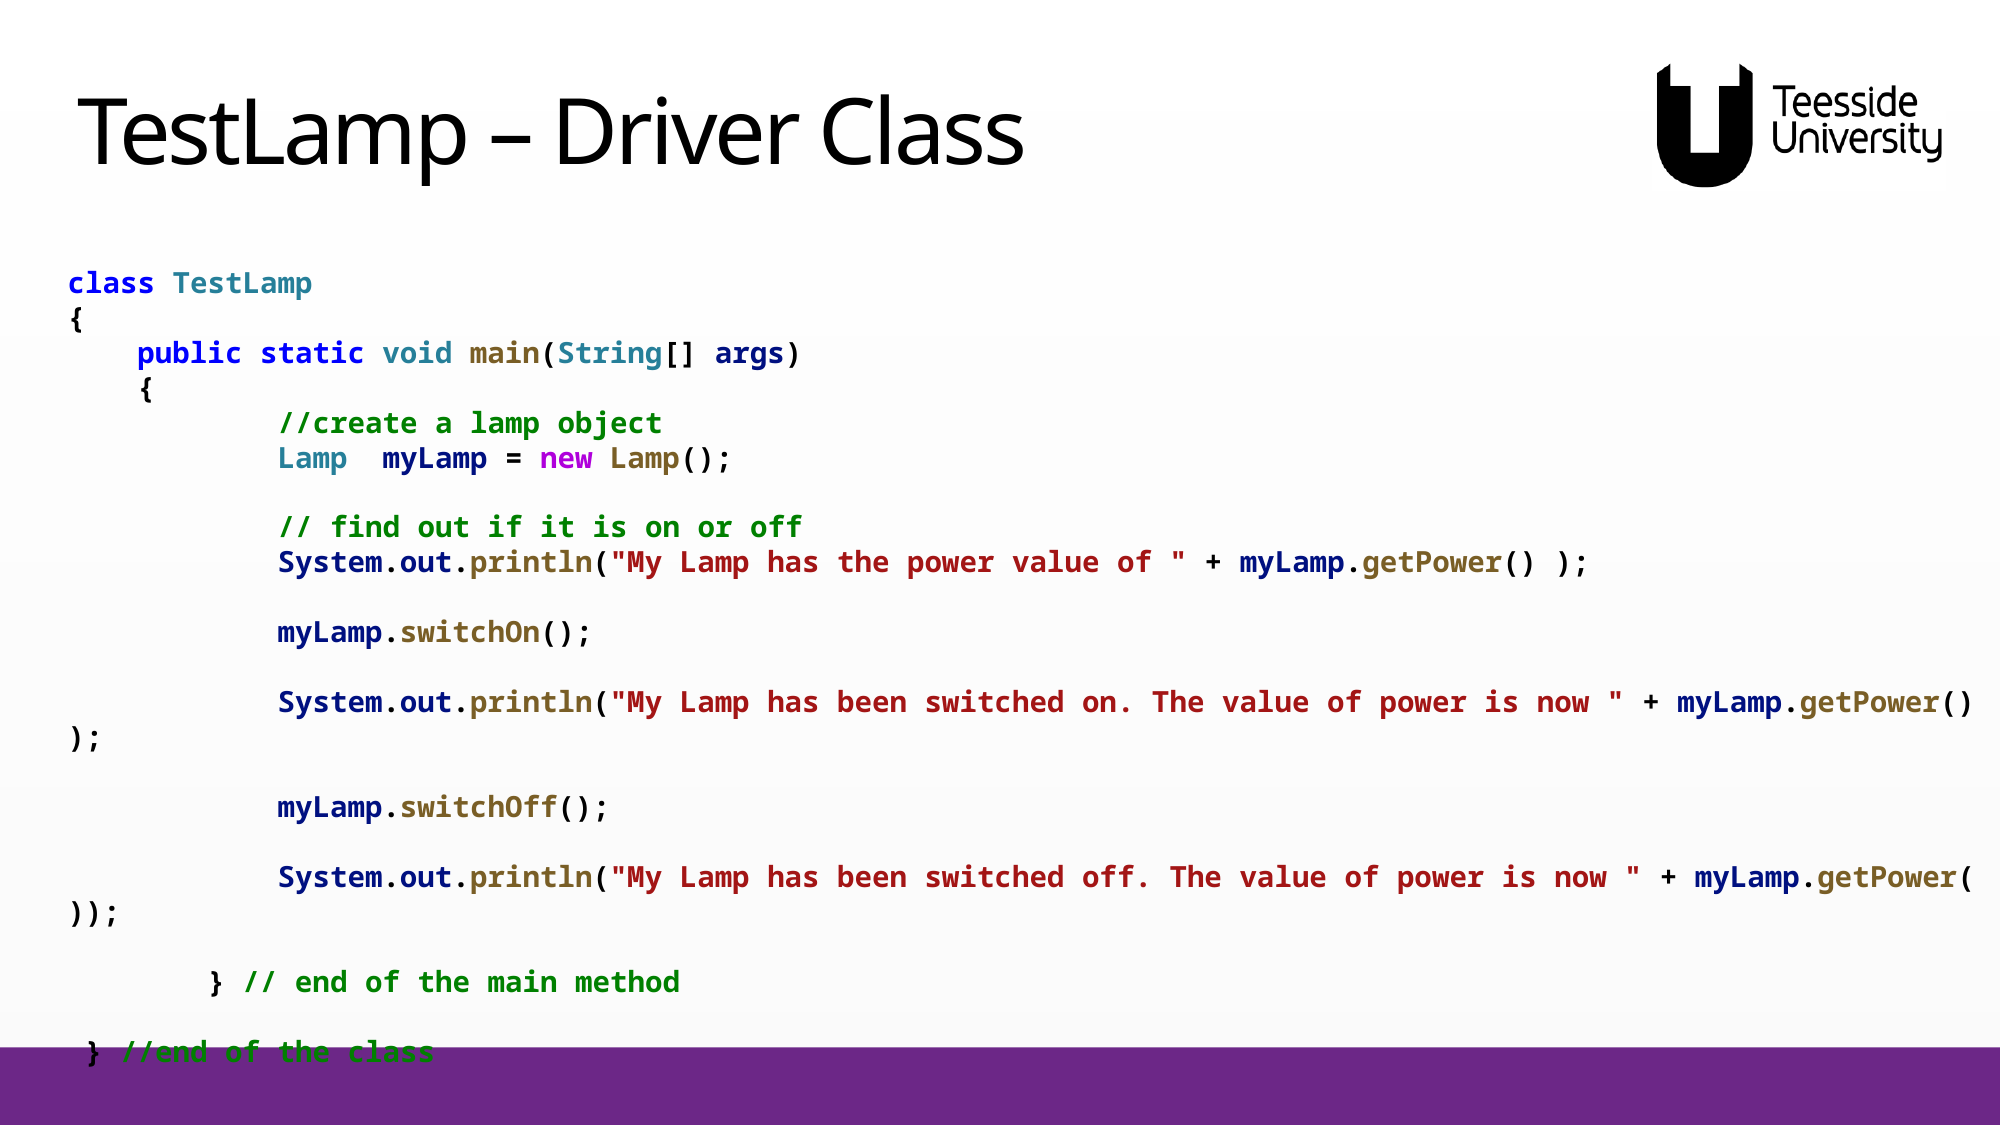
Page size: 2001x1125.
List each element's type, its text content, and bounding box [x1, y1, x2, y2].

title TestLamp – Driver Class [62, 59, 1623, 191]
picture [1652, 59, 1946, 191]
text_box class TestLamp { public static void main(String[] args) { //create a lamp object Lamp myLamp = new Lamp(); // find out if it is on or off System.out.println("My Lamp has the power value of " + myLamp.getPower() ); myLamp.switchOn(); System.out.println("My Lamp has been switched on. The value of power is now " + myLamp.getPower()); myLamp.switchOff(); System.out.println("My Lamp has been switched off. The value of power is now " + myLamp.getPower()); } // end of the main method } //end of the class [52, 256, 2000, 1076]
